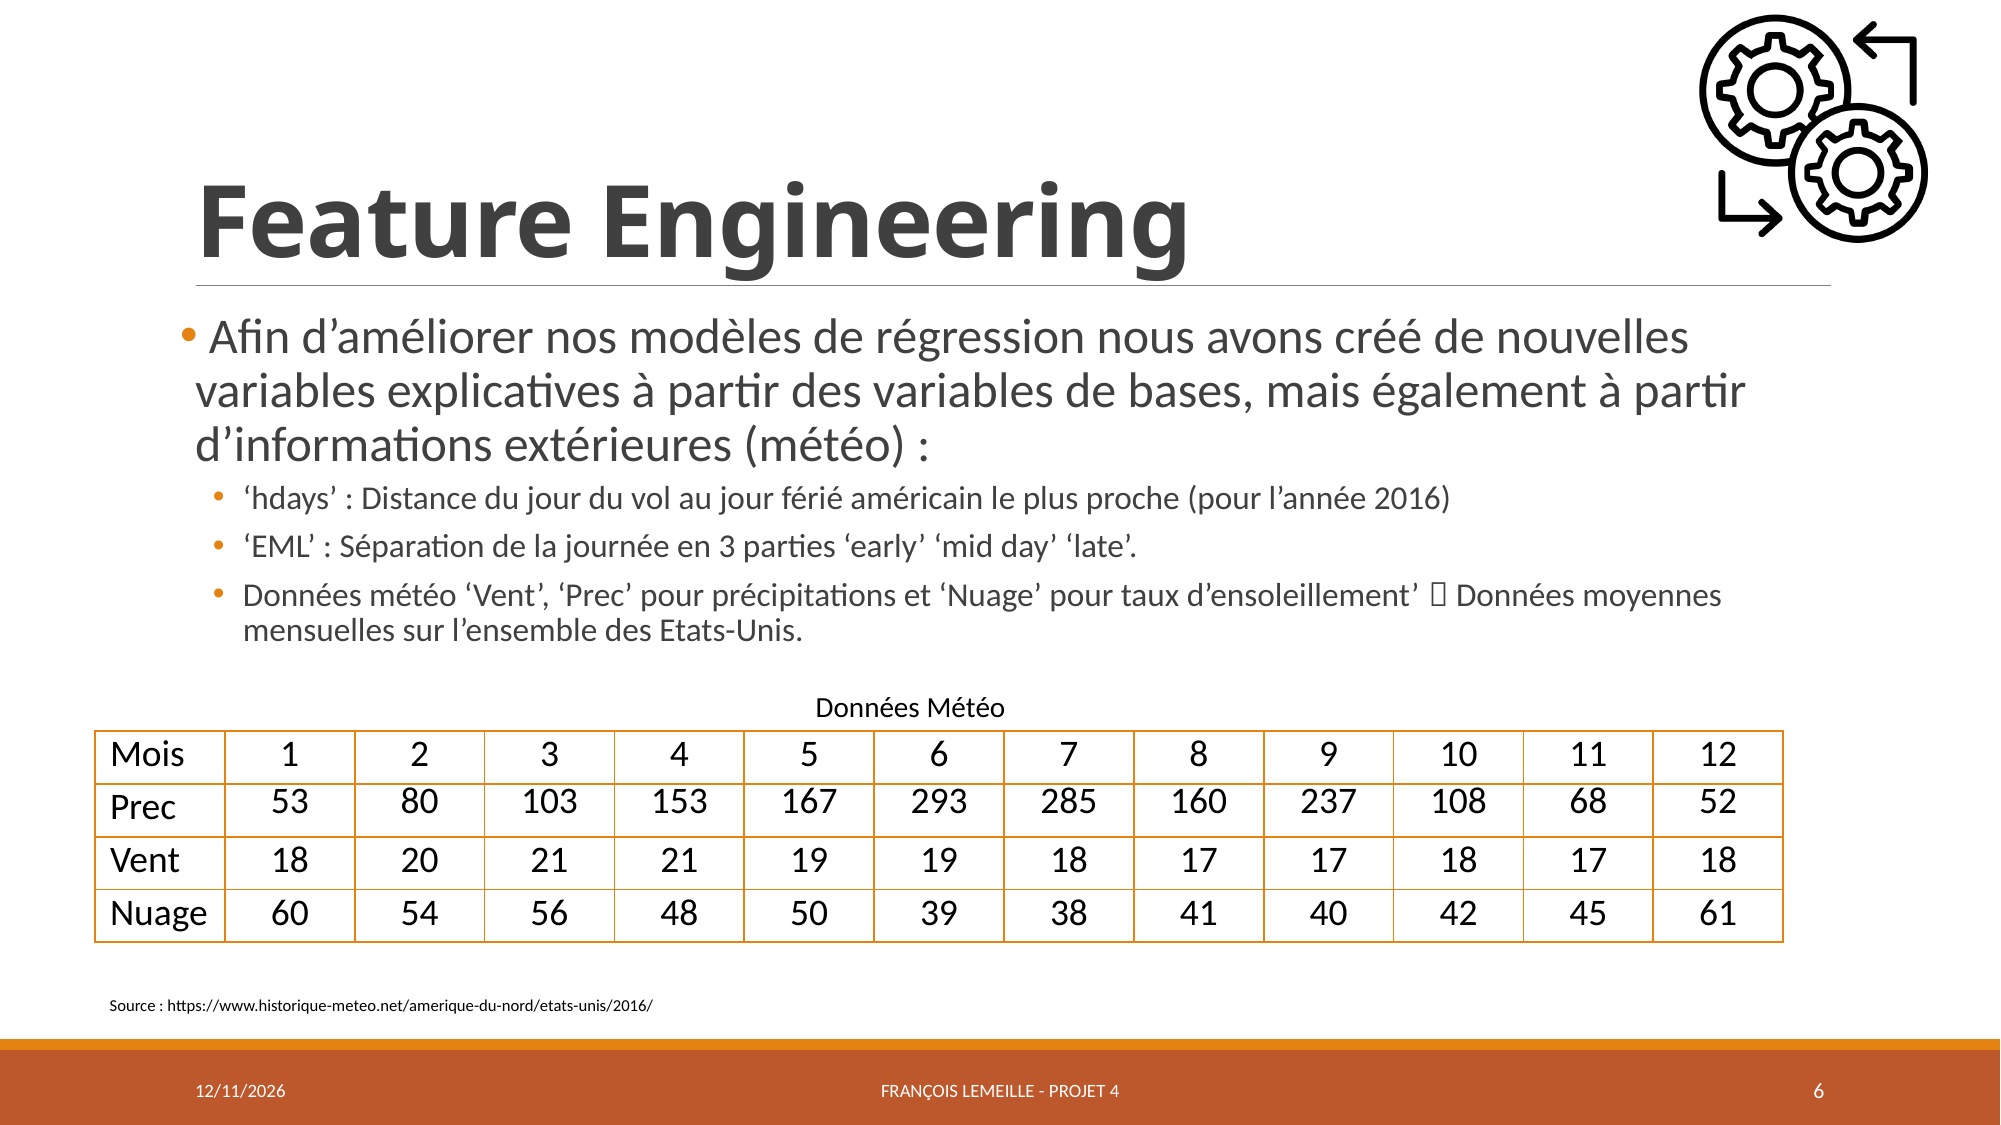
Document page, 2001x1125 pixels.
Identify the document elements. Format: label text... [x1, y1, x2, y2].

table_header 10 [1394, 732, 1523, 783]
table_cell 19 [745, 838, 873, 889]
table_header Mois [96, 732, 224, 783]
table_cell 40 [1265, 890, 1393, 941]
table_cell 160 [1135, 785, 1263, 836]
table_cell 48 [615, 890, 743, 941]
table_cell 53 [226, 785, 354, 836]
table_header 4 [615, 732, 743, 783]
table_cell 18 [1654, 838, 1782, 889]
table_header 12 [1654, 732, 1782, 783]
table_cell 21 [485, 838, 614, 889]
table_cell 41 [1135, 890, 1263, 941]
table_cell 52 [1654, 785, 1782, 836]
table_cell 68 [1524, 785, 1652, 836]
list Afin d’améliorer nos modèles de régression nous avons créé de nouvelles variables explicatives à partir des variables de bases, mais également à partir d’informations extérieures (météo) : ‘hdays’ : Distance du jour du vol au jour férié américain le plus proche (pour l’année 2016) ‘EML’ : Séparation de la journée en 3 parties ‘early’ ‘mid day’ ‘late’. Données météo ‘Vent’, ‘Prec’ pour précipitations et ‘Nuage’ pour taux d’ensoleillement’  Données moyennes mensuelles sur l’ensemble des Etats-Unis. [180, 302, 1830, 963]
table_cell 18 [226, 838, 354, 889]
table_cell Nuage [96, 890, 224, 941]
table_cell 237 [1265, 785, 1393, 836]
table_cell 42 [1394, 890, 1523, 941]
table_cell 38 [1005, 890, 1133, 941]
footer François Lemeille - Projet 4 [604, 1059, 1396, 1120]
table_cell 153 [615, 785, 743, 836]
text_box Source : https://www.historique-meteo.net/amerique-du-nord/etats-unis/2016/ [94, 987, 1830, 1022]
table_cell 56 [485, 890, 614, 941]
table_cell 39 [875, 890, 1003, 941]
table_cell 50 [745, 890, 873, 941]
table_header 11 [1524, 732, 1652, 783]
table_cell 17 [1524, 838, 1652, 889]
table_cell 45 [1524, 890, 1652, 941]
text_box Données Météo [800, 680, 1381, 731]
table_header 9 [1265, 732, 1393, 783]
table_header 8 [1135, 732, 1263, 783]
title Feature Engineering [180, 47, 1673, 285]
table_cell Vent [96, 838, 224, 889]
table_header 3 [485, 732, 614, 783]
table_header 5 [745, 732, 873, 783]
table_cell 60 [226, 890, 354, 941]
table_cell 18 [1394, 838, 1523, 889]
table_cell 17 [1135, 838, 1263, 889]
table_cell 17 [1265, 838, 1393, 889]
table_cell 293 [875, 785, 1003, 836]
table_cell 20 [356, 838, 484, 889]
table_cell 18 [1005, 838, 1133, 889]
table_header 7 [1005, 732, 1133, 783]
picture [1676, 10, 1951, 286]
table_cell 103 [485, 785, 614, 836]
table_cell 21 [615, 838, 743, 889]
table_header 2 [356, 732, 484, 783]
table_cell 54 [356, 890, 484, 941]
table_cell 108 [1394, 785, 1523, 836]
table_cell 285 [1005, 785, 1133, 836]
table_cell Prec [96, 785, 224, 836]
table_cell 167 [745, 785, 873, 836]
slide_number 6 [1624, 1059, 1840, 1120]
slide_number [180, 1059, 586, 1120]
table_header 1 [226, 732, 354, 783]
table_cell 80 [356, 785, 484, 836]
table_cell 19 [875, 838, 1003, 889]
table_cell 61 [1654, 890, 1782, 941]
table_header 6 [875, 732, 1003, 783]
